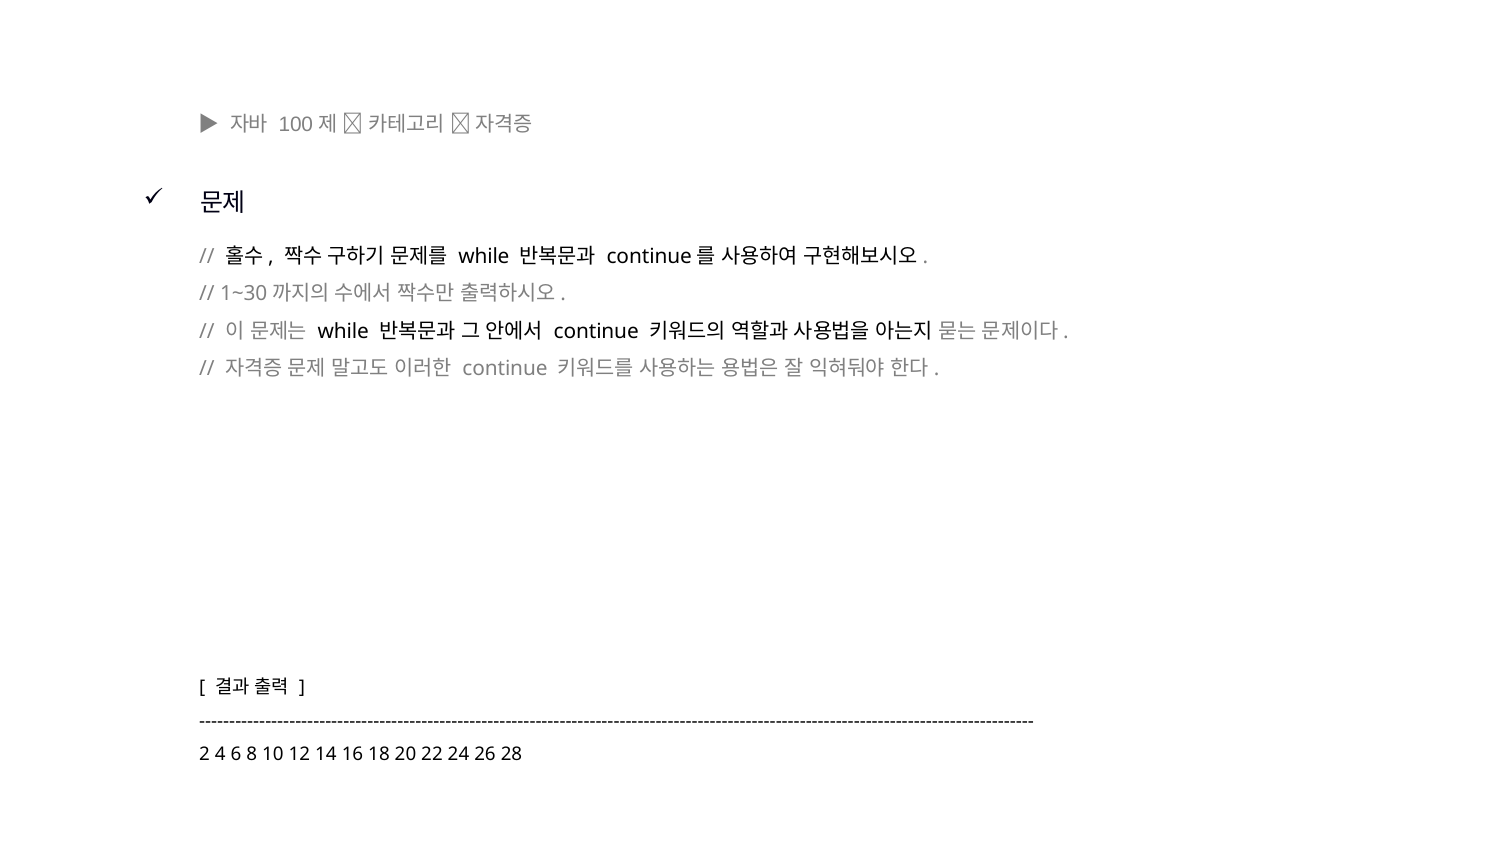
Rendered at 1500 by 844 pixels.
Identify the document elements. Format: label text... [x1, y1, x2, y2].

text_box [ 결과 출력 ] ------------------------------------------------------------------------------------------------------------------------------------------- 2 4 6 8 10 12 14 16 18 20 22 24 26 28 [184, 656, 1301, 772]
text_box ▶ 자바 100제  카테고리  자격증 [183, 93, 1317, 153]
text_box 문제 [128, 163, 1372, 224]
text_box // 홀수, 짝수 구하기 문제를 while 반복문과 continue를 사용하여 구현해보시오. // 1~30까지의 수에서 짝수만 출력하시오. // 이 문제는 while 반복문과 그 안에서 continue 키워드의 역할과 사용법을 아는지 묻는 문제이다. // 자격증 문제 말고도 이러한 continue 키워드를 사용하는 용법은 잘 익혀둬야 한다. [184, 222, 1301, 388]
